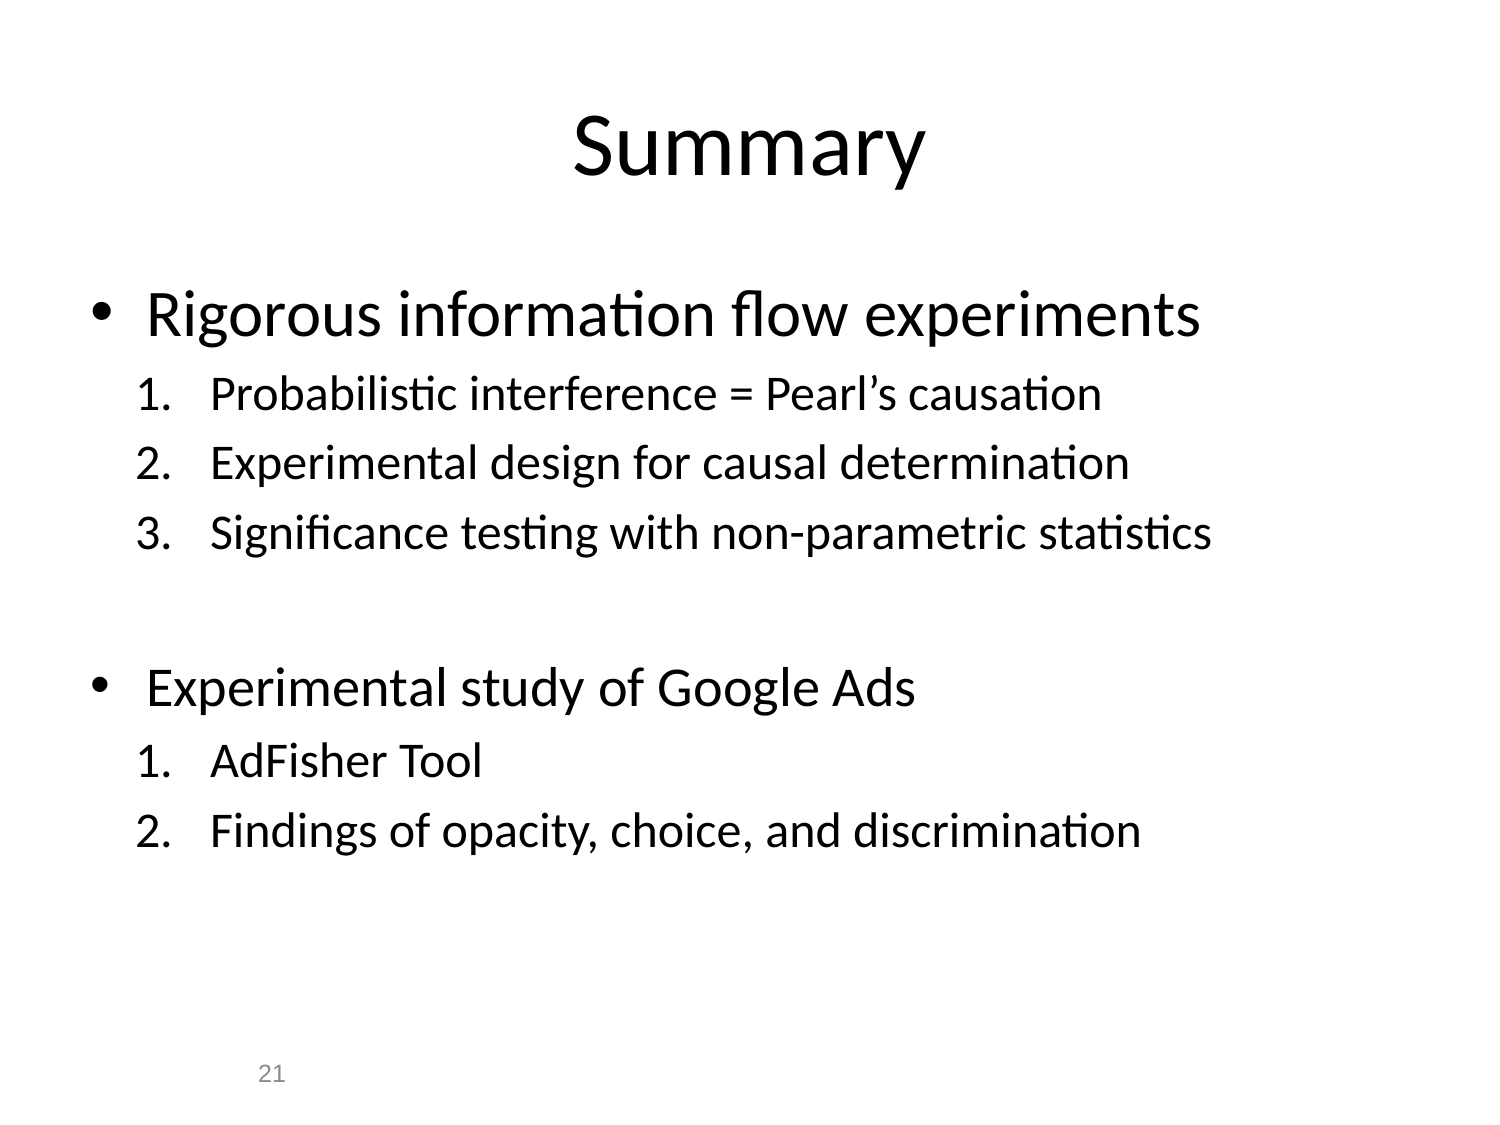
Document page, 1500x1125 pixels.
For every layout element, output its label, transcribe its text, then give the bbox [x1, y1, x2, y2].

slide_number 21 [101, 1042, 302, 1103]
list Rigorous information flow experiments Probabilistic interference = Pearl’s causation Experimental design for causal determination Significance testing with non-parametric statistics Experimental study of Google Ads AdFisher Tool Findings of opacity, choice, and discrimination [75, 262, 1425, 1005]
title Summary [75, 45, 1425, 233]
